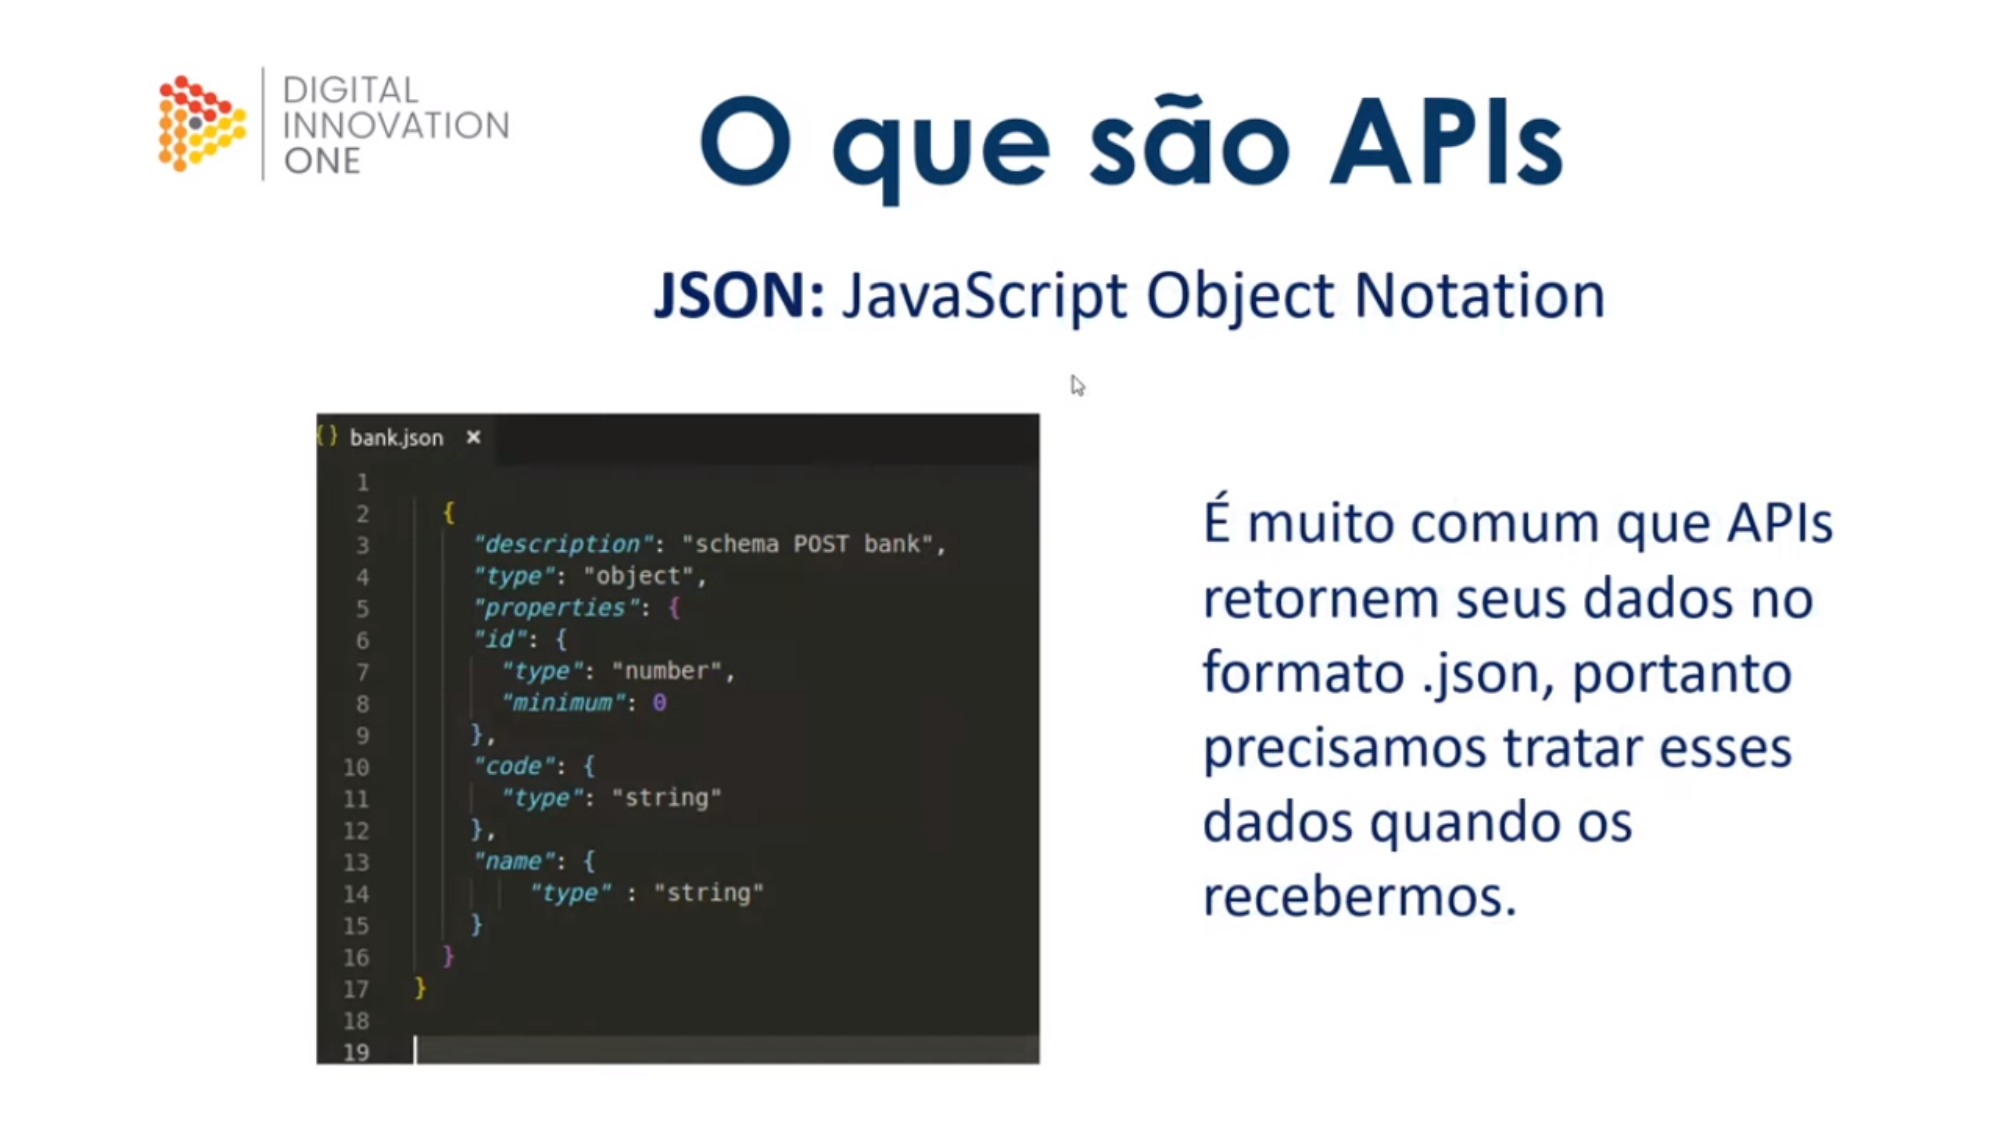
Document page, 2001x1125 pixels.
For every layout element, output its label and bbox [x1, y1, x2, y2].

picture [154, 48, 1846, 1077]
